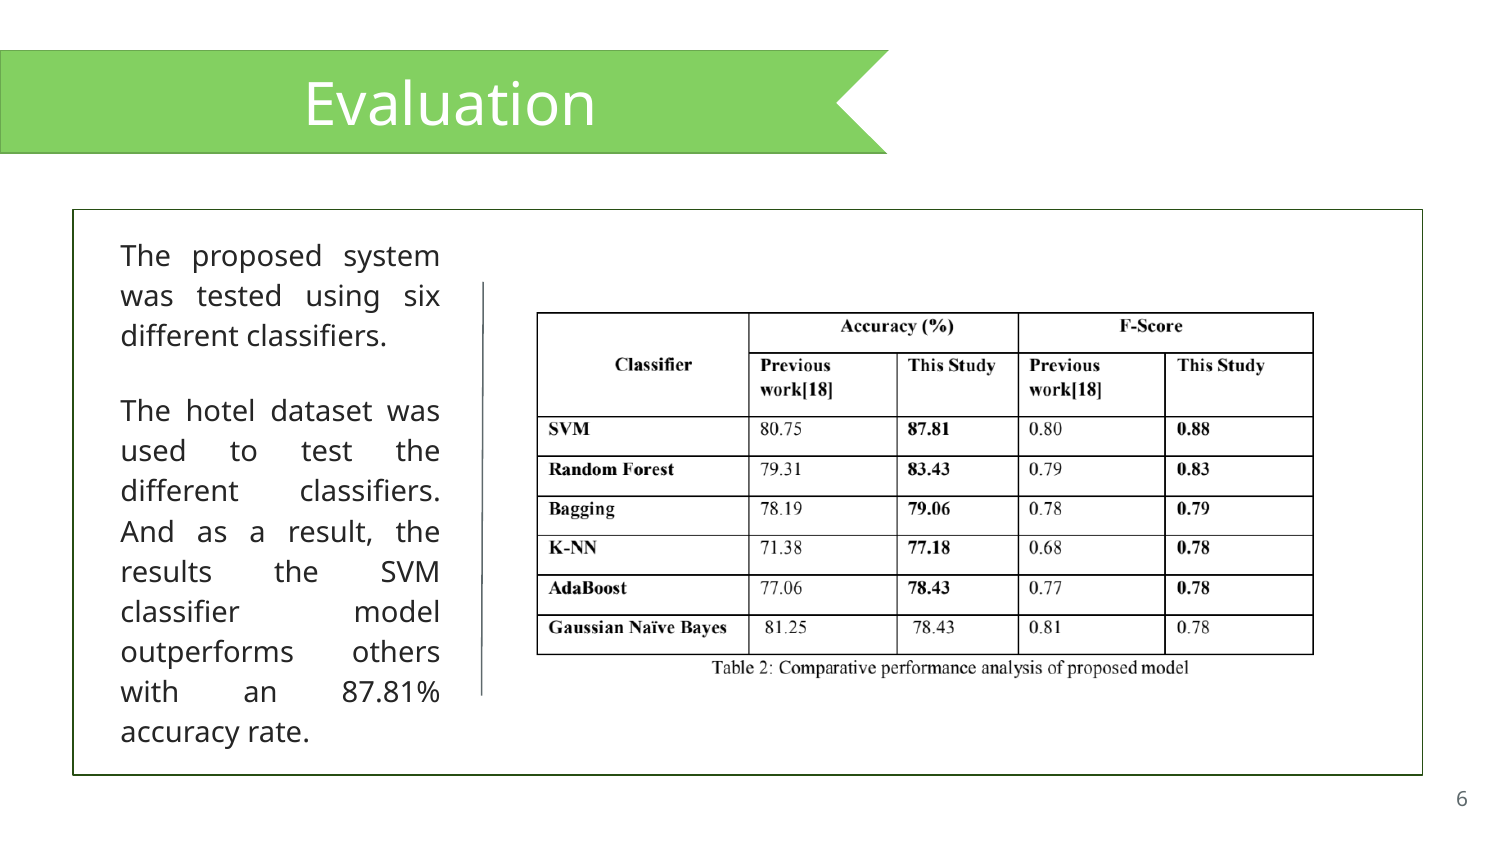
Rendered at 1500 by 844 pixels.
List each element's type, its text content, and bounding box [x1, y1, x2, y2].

slide_number ‹#› [1392, 767, 1483, 833]
text_box [72, 209, 1423, 776]
picture [455, 262, 1411, 715]
title Evaluation [0, 50, 888, 154]
text_box [836, 48, 980, 157]
text_box The proposed system was tested using six different classifiers. The hotel dataset was used to test the different classifiers. And as a result, the results the SVM classifier model outperforms others with an 87.81% accuracy rate. [105, 256, 456, 724]
